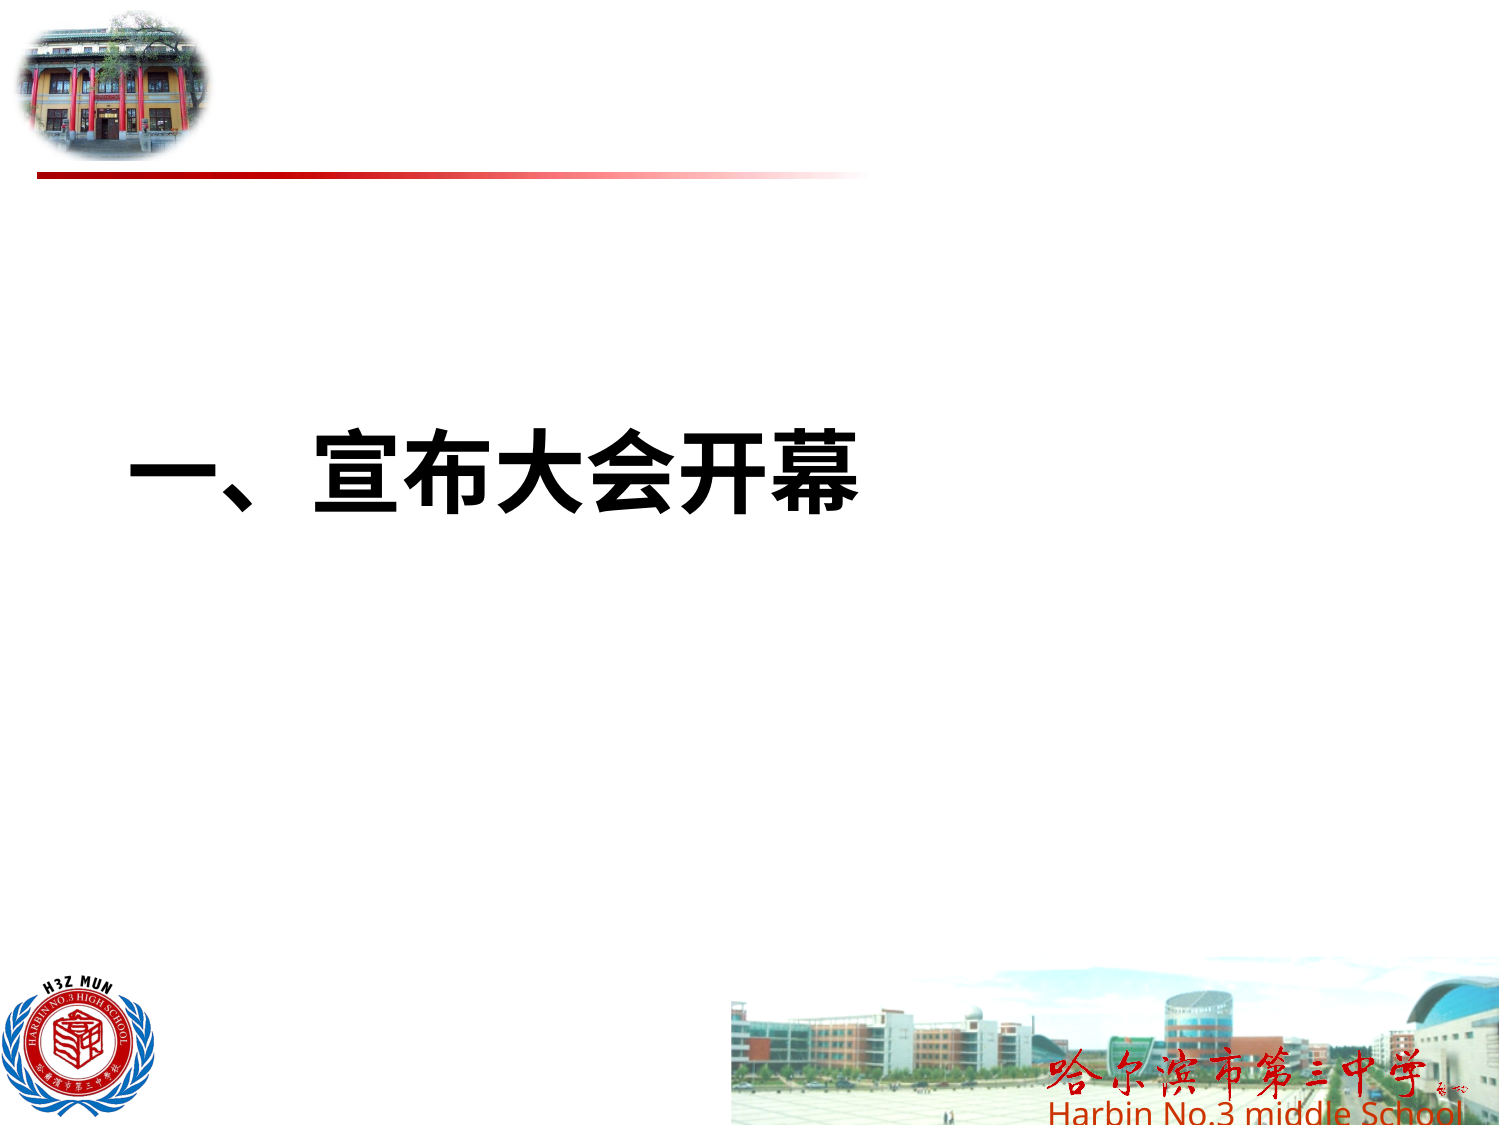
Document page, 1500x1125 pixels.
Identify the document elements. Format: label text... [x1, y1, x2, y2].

title 一、宣布大会开幕 [112, 349, 1388, 591]
picture [11, 10, 219, 161]
picture [1045, 1046, 1471, 1106]
picture [0, 969, 156, 1125]
